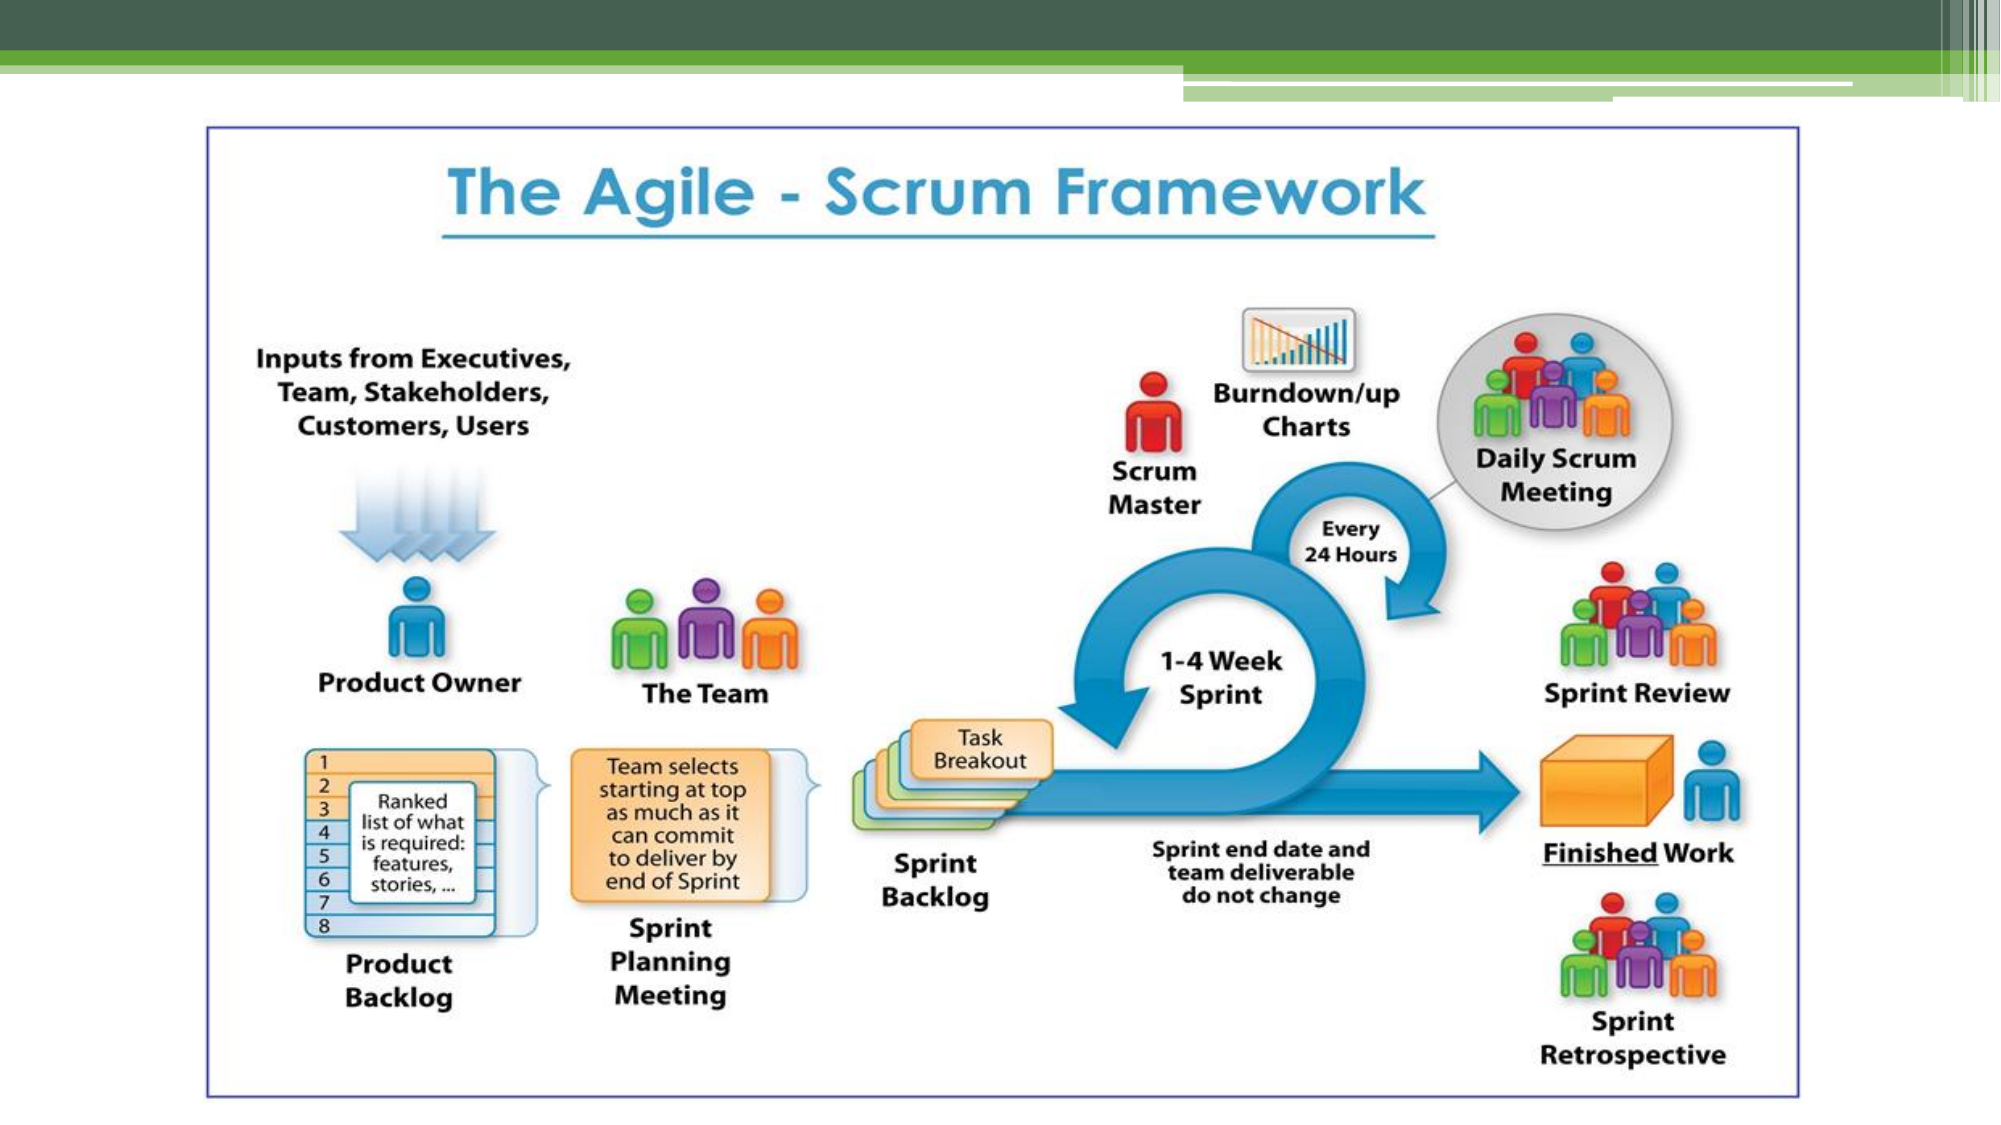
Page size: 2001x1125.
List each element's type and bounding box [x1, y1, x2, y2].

picture [196, 118, 1809, 1105]
